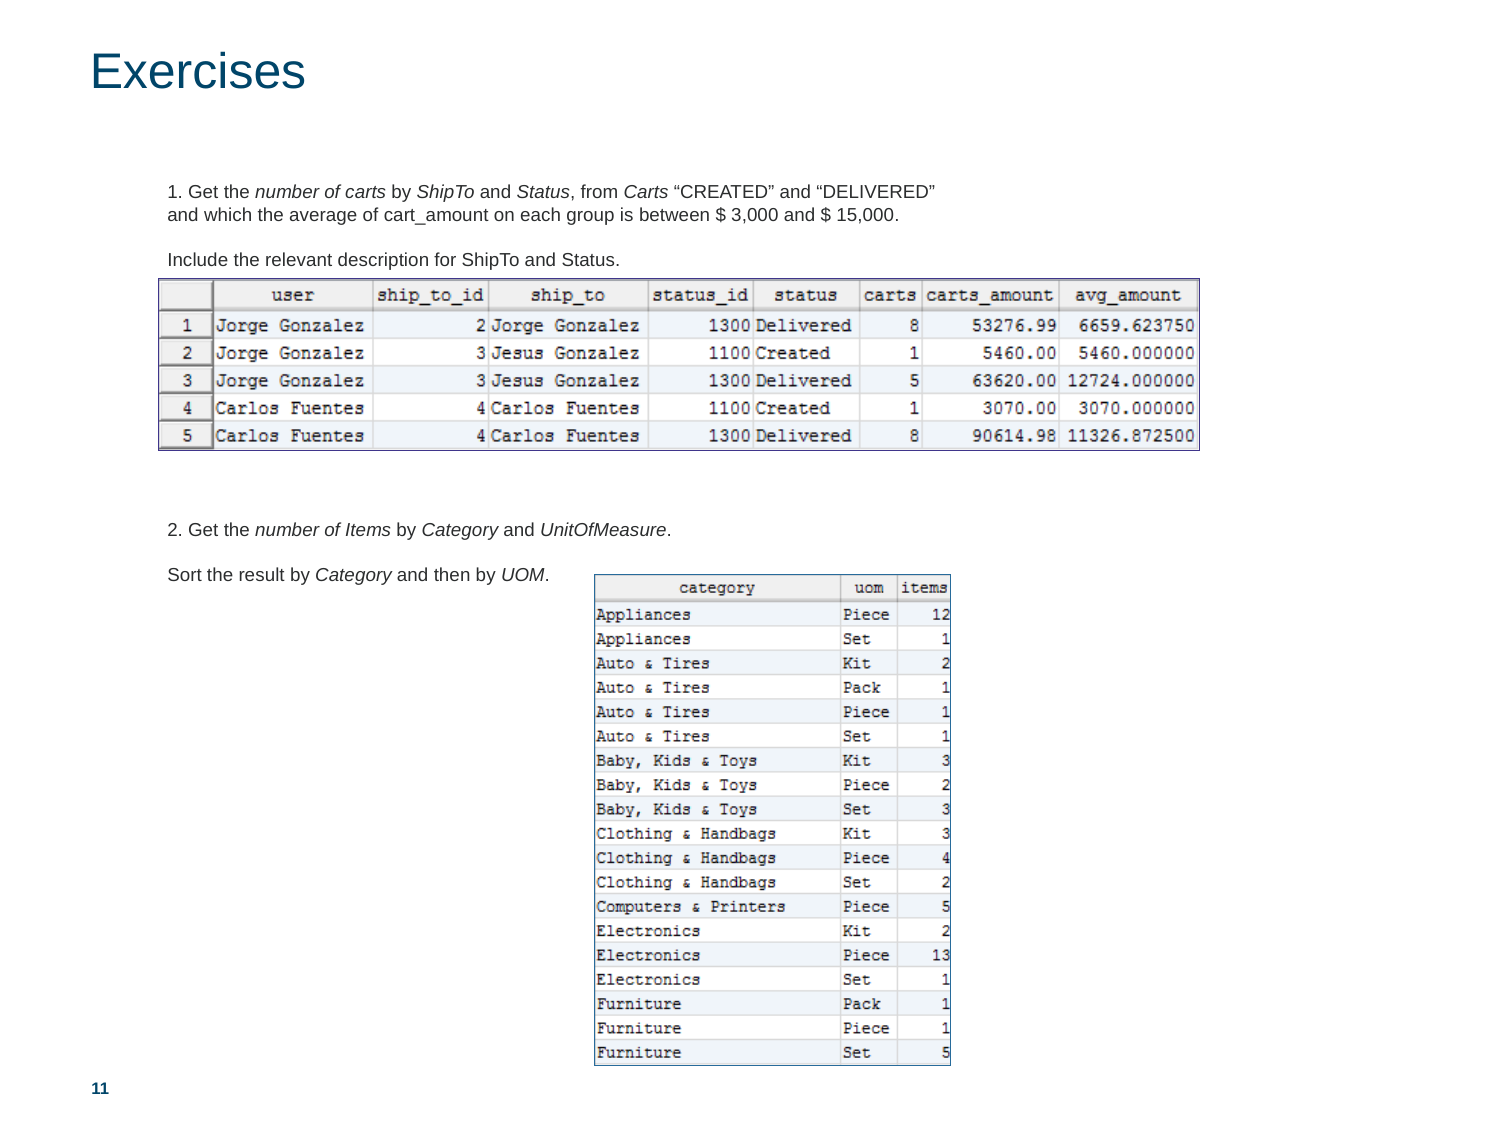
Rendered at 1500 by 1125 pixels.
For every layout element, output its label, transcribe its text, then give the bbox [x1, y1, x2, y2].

slide_number 11 [64, 1069, 124, 1106]
title Exercises [74, 31, 1256, 103]
text_box 1. Get the number of carts by ShipTo and Status, from Carts “CREATED” and “DELIVERED” and which the average of cart_amount on each group is between $ 3,000 and $ 15,000. Include the relevant description for ShipTo and Status. 2. Get the number of Items by Category and UnitOfMeasure. Sort the result by Category and then by UOM. [152, 172, 975, 615]
picture [157, 278, 1200, 451]
picture [594, 574, 951, 1066]
